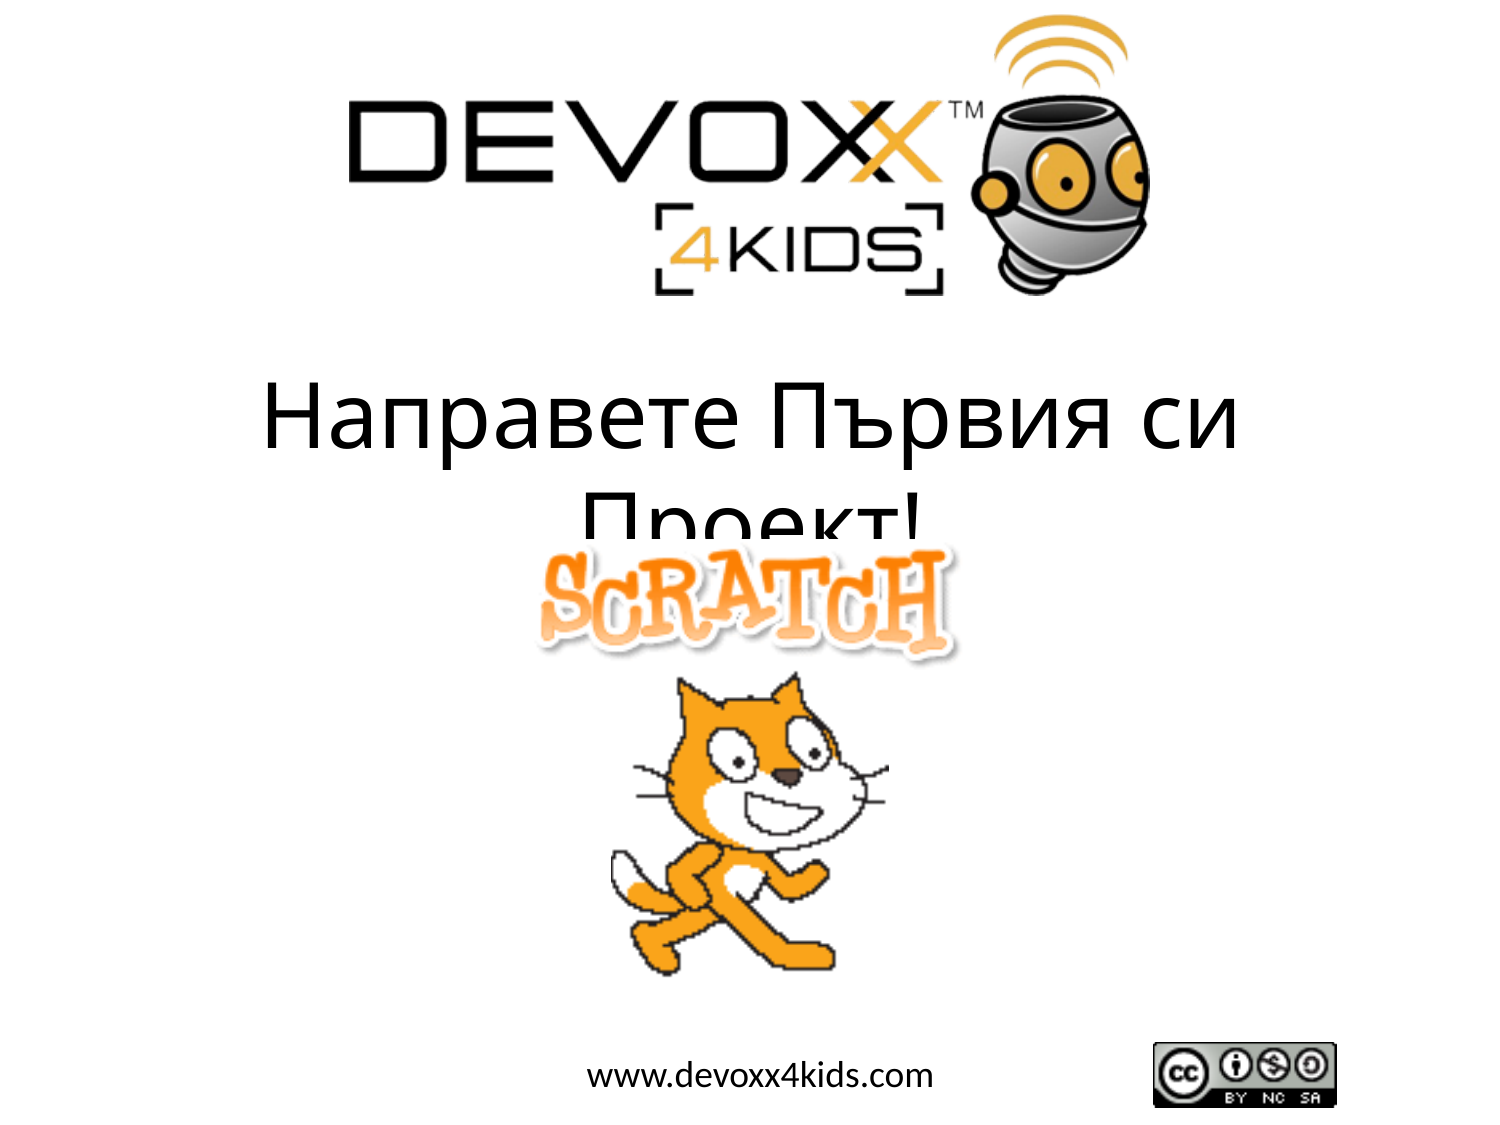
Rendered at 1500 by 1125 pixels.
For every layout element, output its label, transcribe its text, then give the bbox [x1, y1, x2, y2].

picture [530, 539, 969, 986]
picture [349, 14, 1150, 296]
title Направете Първия си Проект! [69, 349, 1434, 591]
picture [1152, 1042, 1337, 1108]
